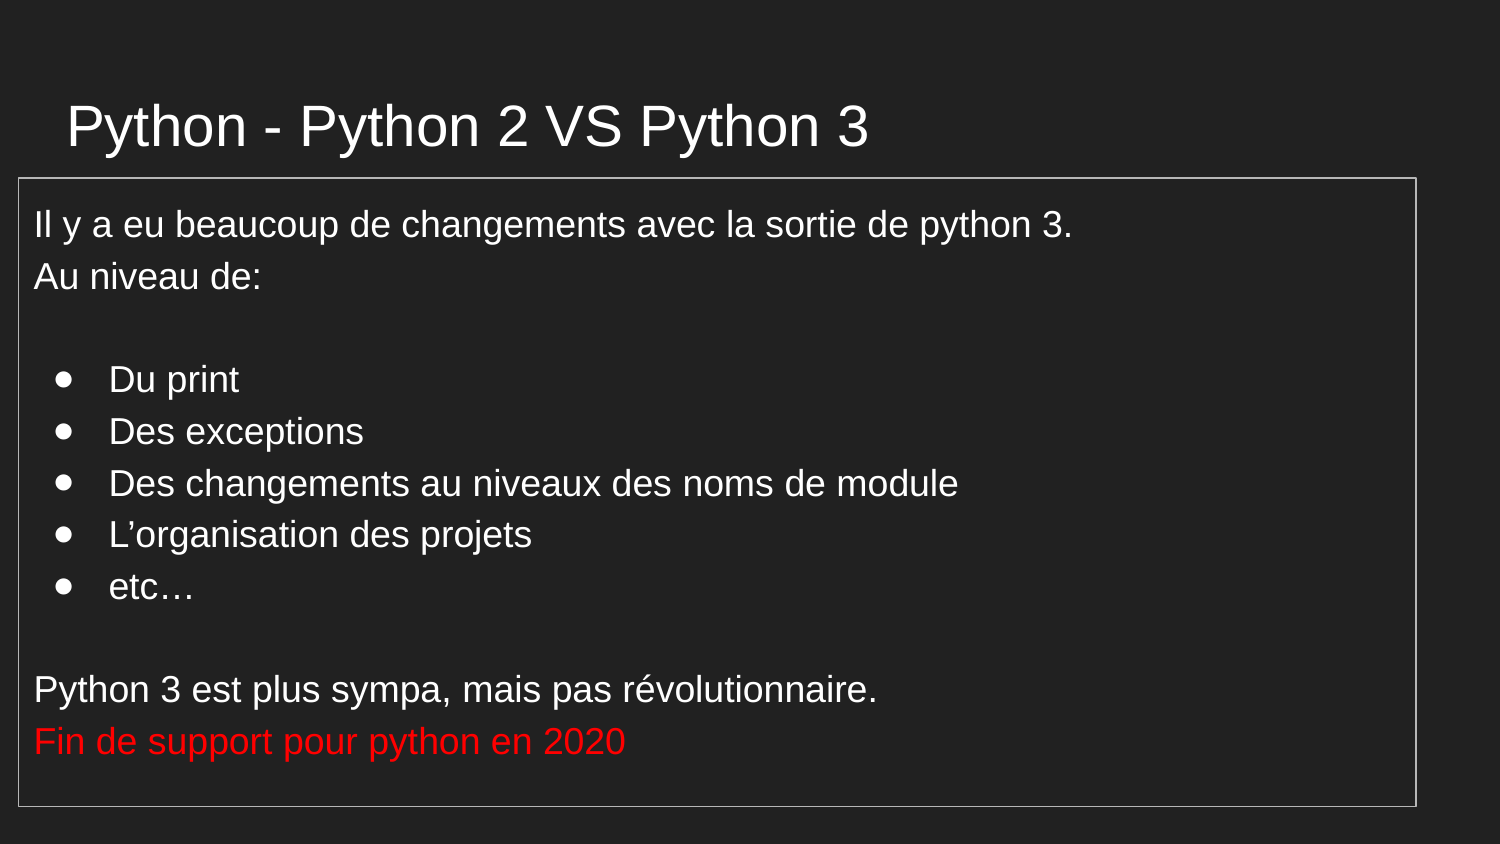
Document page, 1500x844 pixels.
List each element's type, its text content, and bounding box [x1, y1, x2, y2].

title Python - Python 2 VS Python 3 [51, 72, 1449, 167]
list Il y a eu beaucoup de changements avec la sortie de python 3. Au niveau de: Du print Des exceptions Des changements au niveaux des noms de module L’organisation des projets etc… Python 3 est plus sympa, mais pas révolutionnaire. Fin de support pour python en 2020 [18, 178, 1417, 807]
